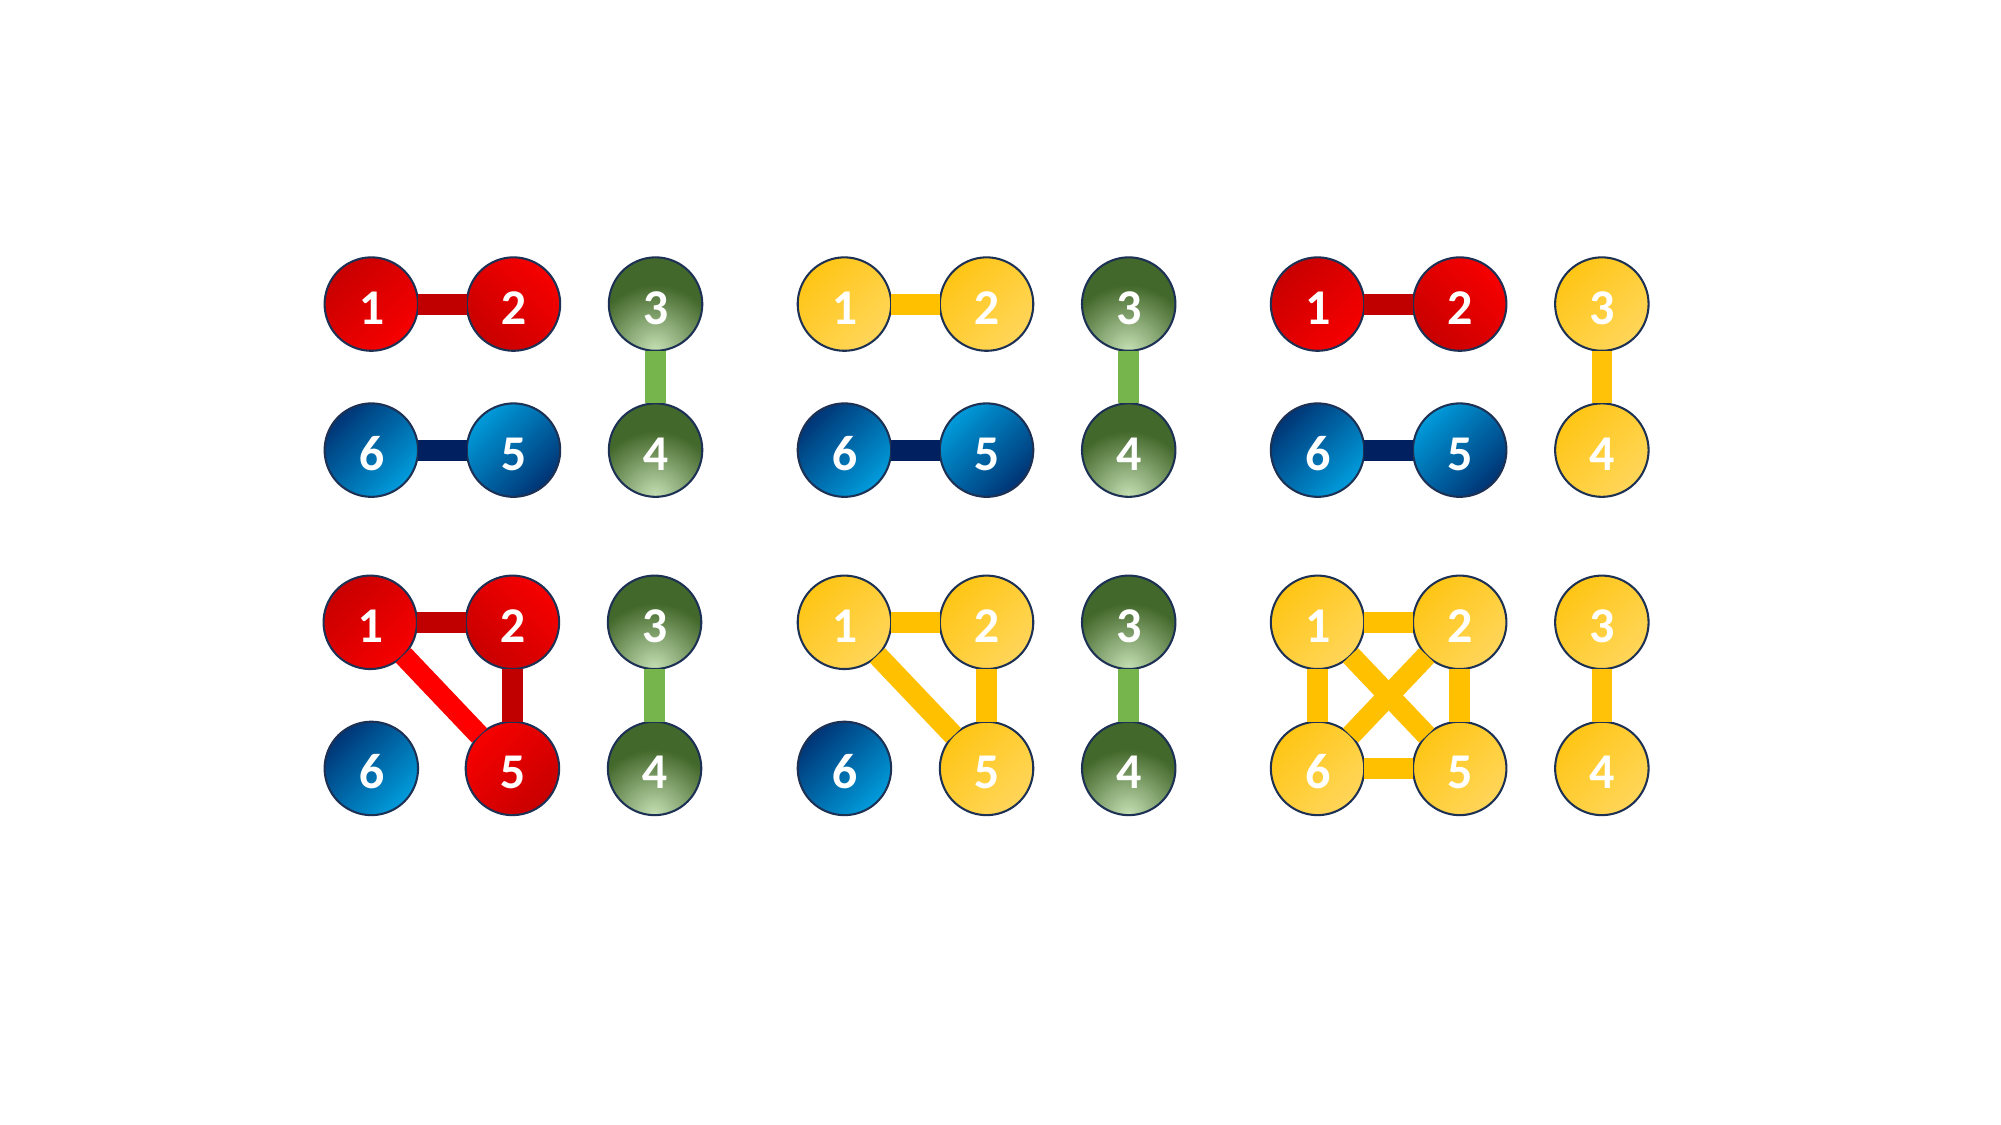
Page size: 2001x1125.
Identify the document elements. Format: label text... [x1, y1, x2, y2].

text_box 3 [606, 574, 703, 669]
text_box 5 [939, 402, 1035, 498]
text_box 3 [1080, 256, 1177, 351]
text_box 2 [1413, 256, 1508, 352]
text_box 2 [466, 256, 562, 352]
text_box 6 [1269, 402, 1365, 498]
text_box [877, 655, 954, 736]
text_box 5 [466, 402, 562, 498]
text_box 2 [939, 256, 1035, 352]
text_box 3 [1554, 256, 1650, 351]
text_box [403, 655, 480, 736]
text_box 6 [796, 402, 892, 498]
text_box 2 [1413, 574, 1508, 669]
text_box 3 [1554, 574, 1650, 670]
text_box 4 [1554, 403, 1650, 498]
text_box 4 [1554, 721, 1650, 817]
text_box 5 [1413, 402, 1508, 498]
text_box 4 [607, 403, 704, 498]
text_box 5 [938, 721, 1035, 817]
text_box 1 [796, 256, 892, 352]
text_box 4 [1080, 403, 1177, 498]
text_box 1 [323, 256, 418, 352]
text_box 5 [1413, 721, 1508, 817]
text_box 6 [323, 402, 418, 498]
text_box 3 [1080, 574, 1177, 669]
text_box 2 [939, 574, 1035, 669]
text_box 5 [464, 721, 561, 817]
text_box 3 [607, 256, 704, 351]
text_box 6 [323, 720, 420, 817]
text_box 2 [465, 574, 561, 669]
text_box 1 [796, 574, 892, 671]
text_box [1350, 655, 1427, 736]
text_box 4 [606, 721, 703, 817]
text_box 4 [1080, 721, 1177, 817]
text_box 1 [1269, 256, 1365, 352]
text_box 1 [1269, 574, 1365, 669]
text_box 6 [796, 720, 893, 817]
text_box 1 [322, 574, 417, 671]
text_box 6 [1269, 721, 1365, 817]
